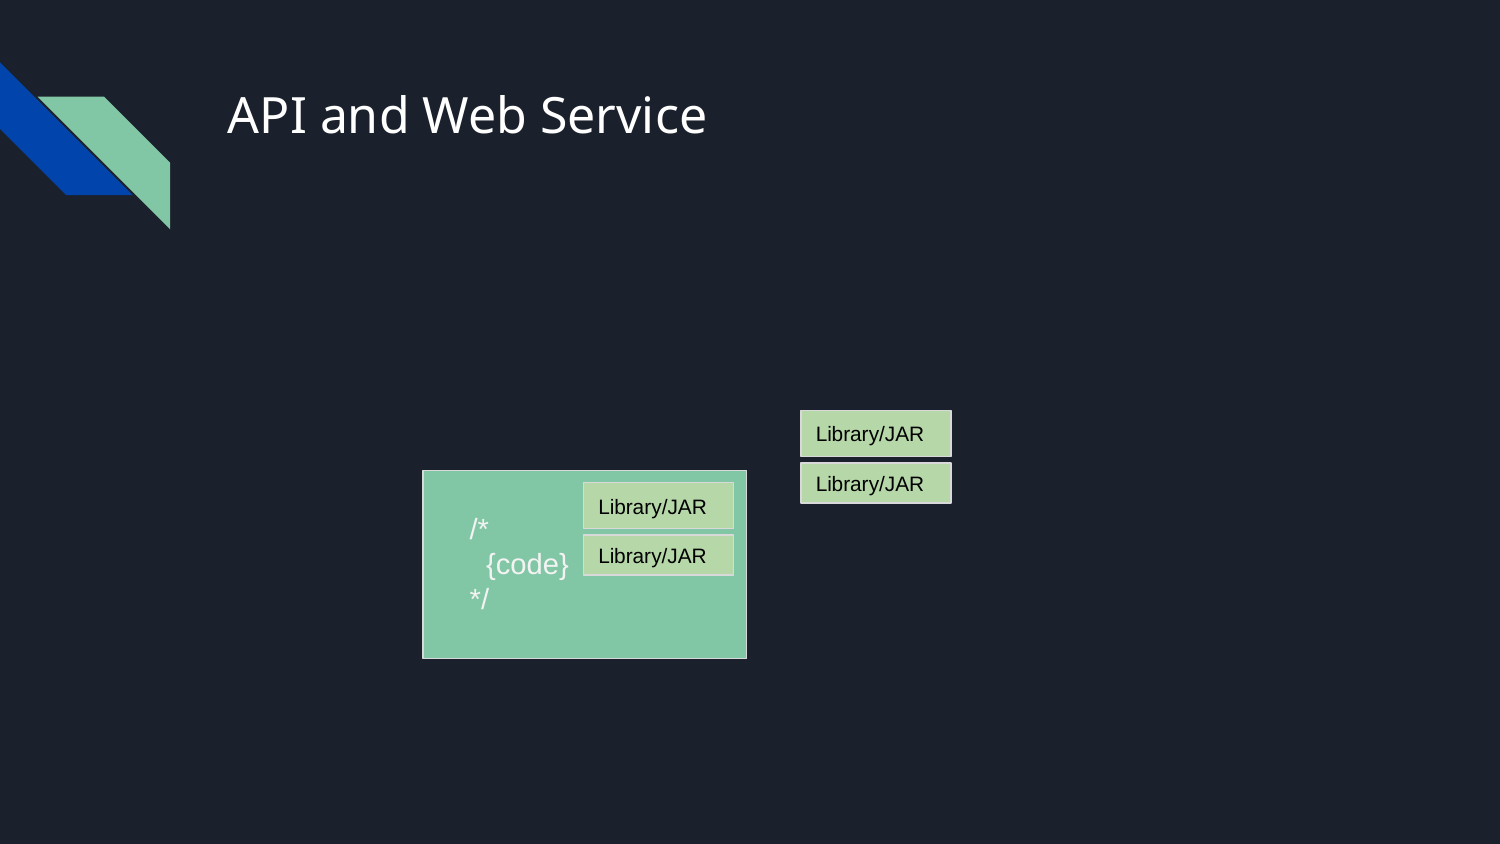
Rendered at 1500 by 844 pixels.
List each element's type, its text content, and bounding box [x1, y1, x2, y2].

text_box Library/JAR [583, 482, 734, 529]
text_box Library/JAR [583, 535, 734, 576]
title API and Web Service [212, 64, 1368, 215]
text_box /* {code} */ [454, 495, 592, 634]
text_box Library/JAR [800, 410, 952, 457]
text_box Library/JAR [800, 462, 952, 503]
text_box [422, 470, 747, 659]
